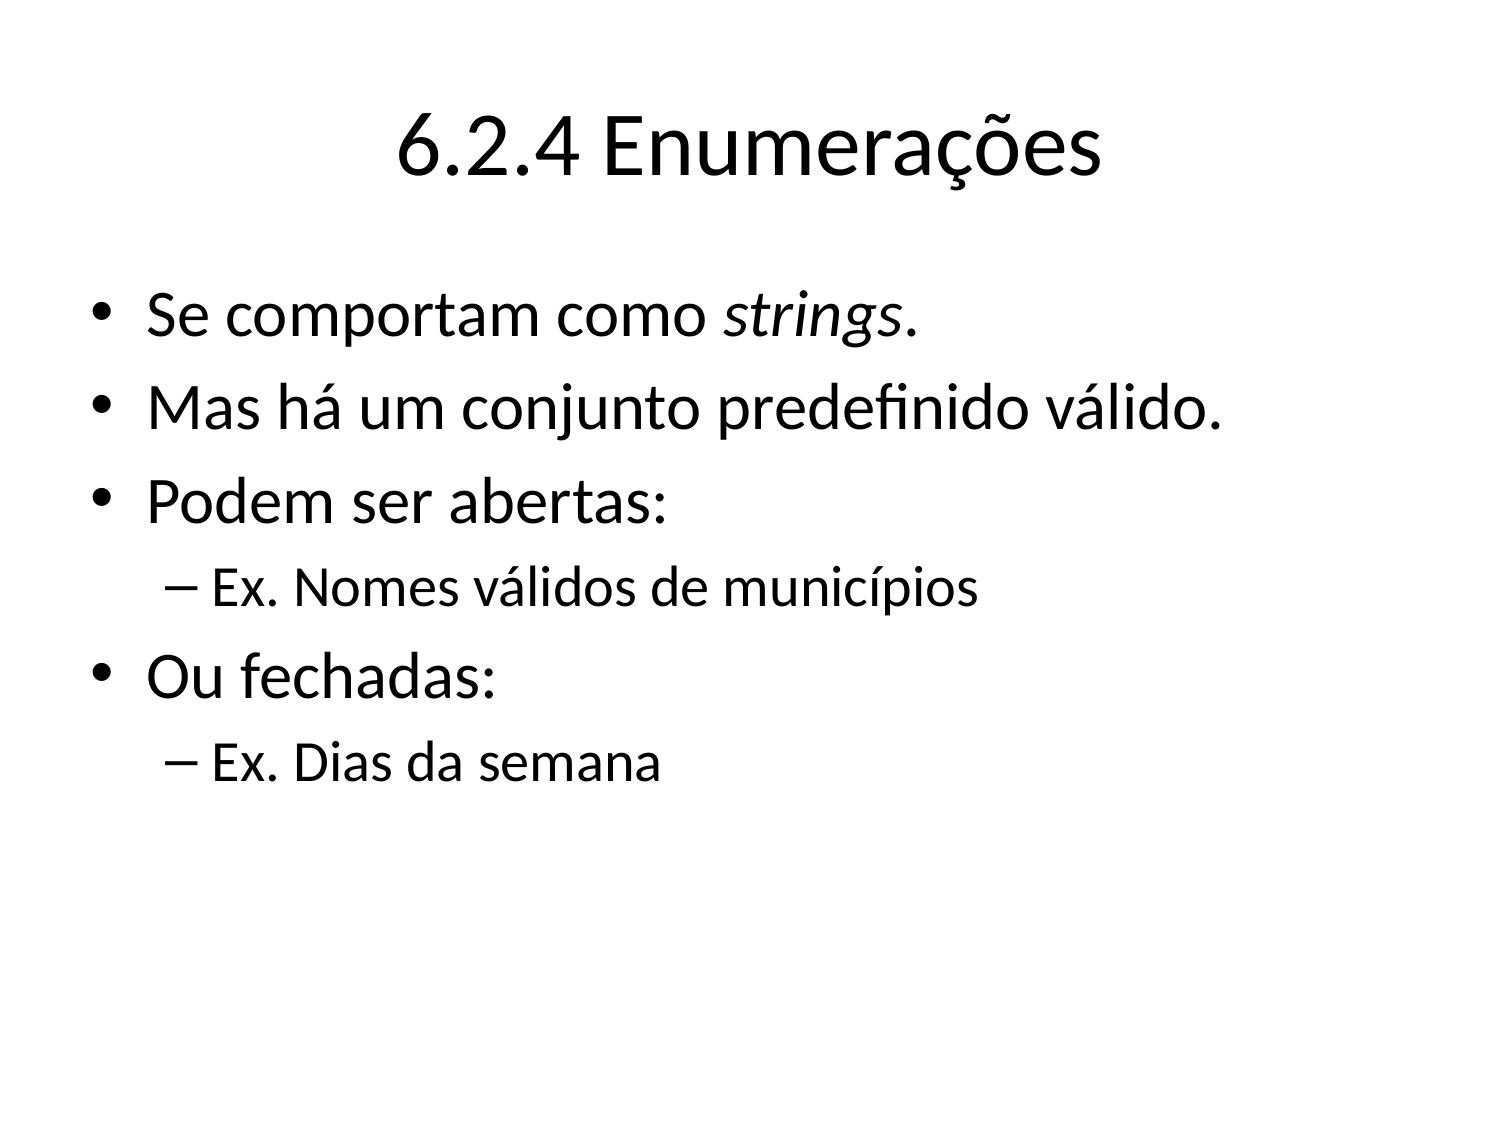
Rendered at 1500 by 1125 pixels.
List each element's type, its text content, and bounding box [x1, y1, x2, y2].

title 6.2.4 Enumerações [75, 45, 1425, 233]
list Se comportam como strings. Mas há um conjunto predefinido válido. Podem ser abertas: Ex. Nomes válidos de municípios Ou fechadas: Ex. Dias da semana [75, 262, 1425, 1005]
